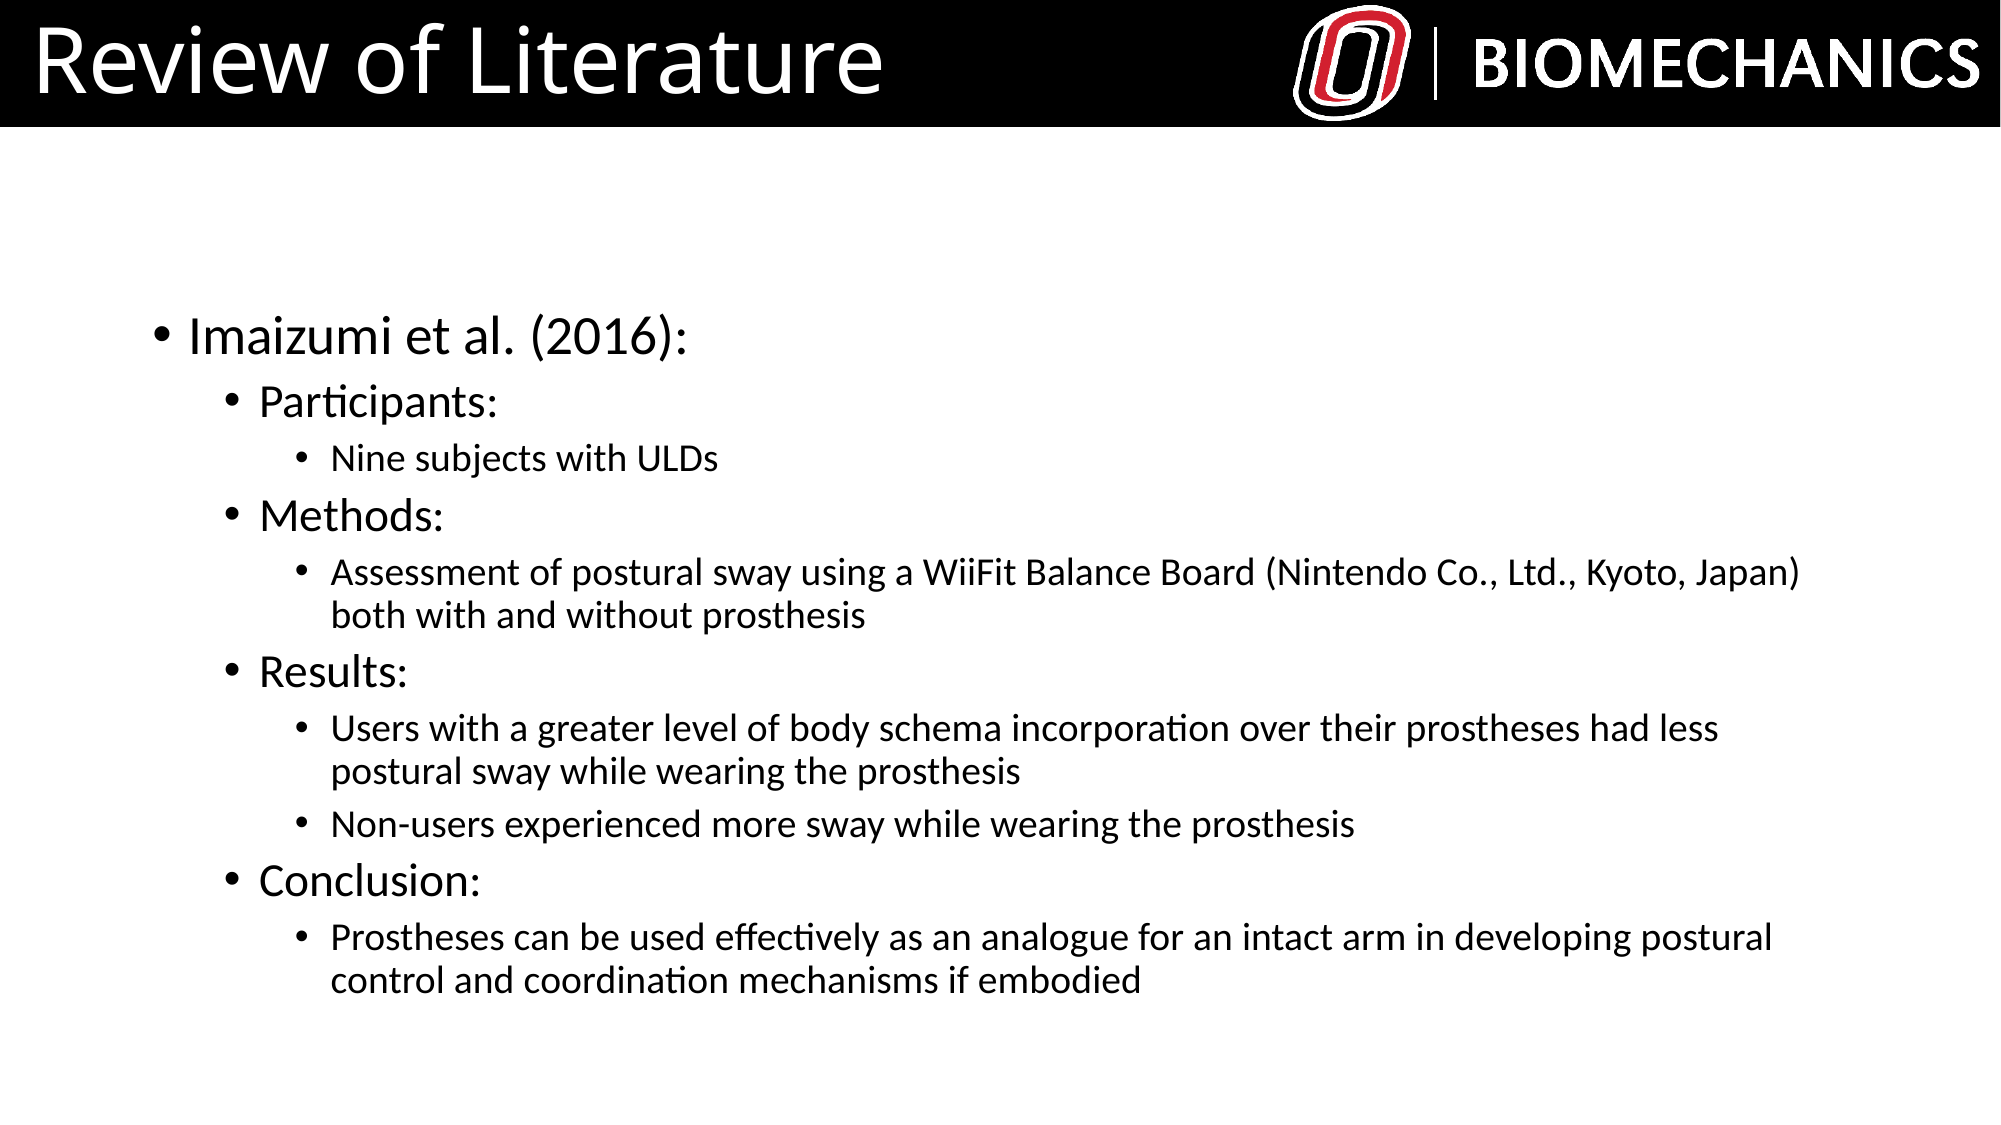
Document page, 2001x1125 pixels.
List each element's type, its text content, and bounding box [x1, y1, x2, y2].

picture [1293, 5, 1982, 121]
list Imaizumi et al. (2016): Participants: Nine subjects with ULDs Methods: Assessment of postural sway using a WiiFit Balance Board (Nintendo Co., Ltd., Kyoto, Japan) both with and without prosthesis Results: Users with a greater level of body schema incorporation over their prostheses had less postural sway while wearing the prosthesis Non-users experienced more sway while wearing the prosthesis Conclusion: Prostheses can be used effectively as an analogue for an intact arm in developing postural control and coordination mechanisms if embodied [137, 299, 1863, 1014]
title Review of Literature [16, 1, 1275, 127]
